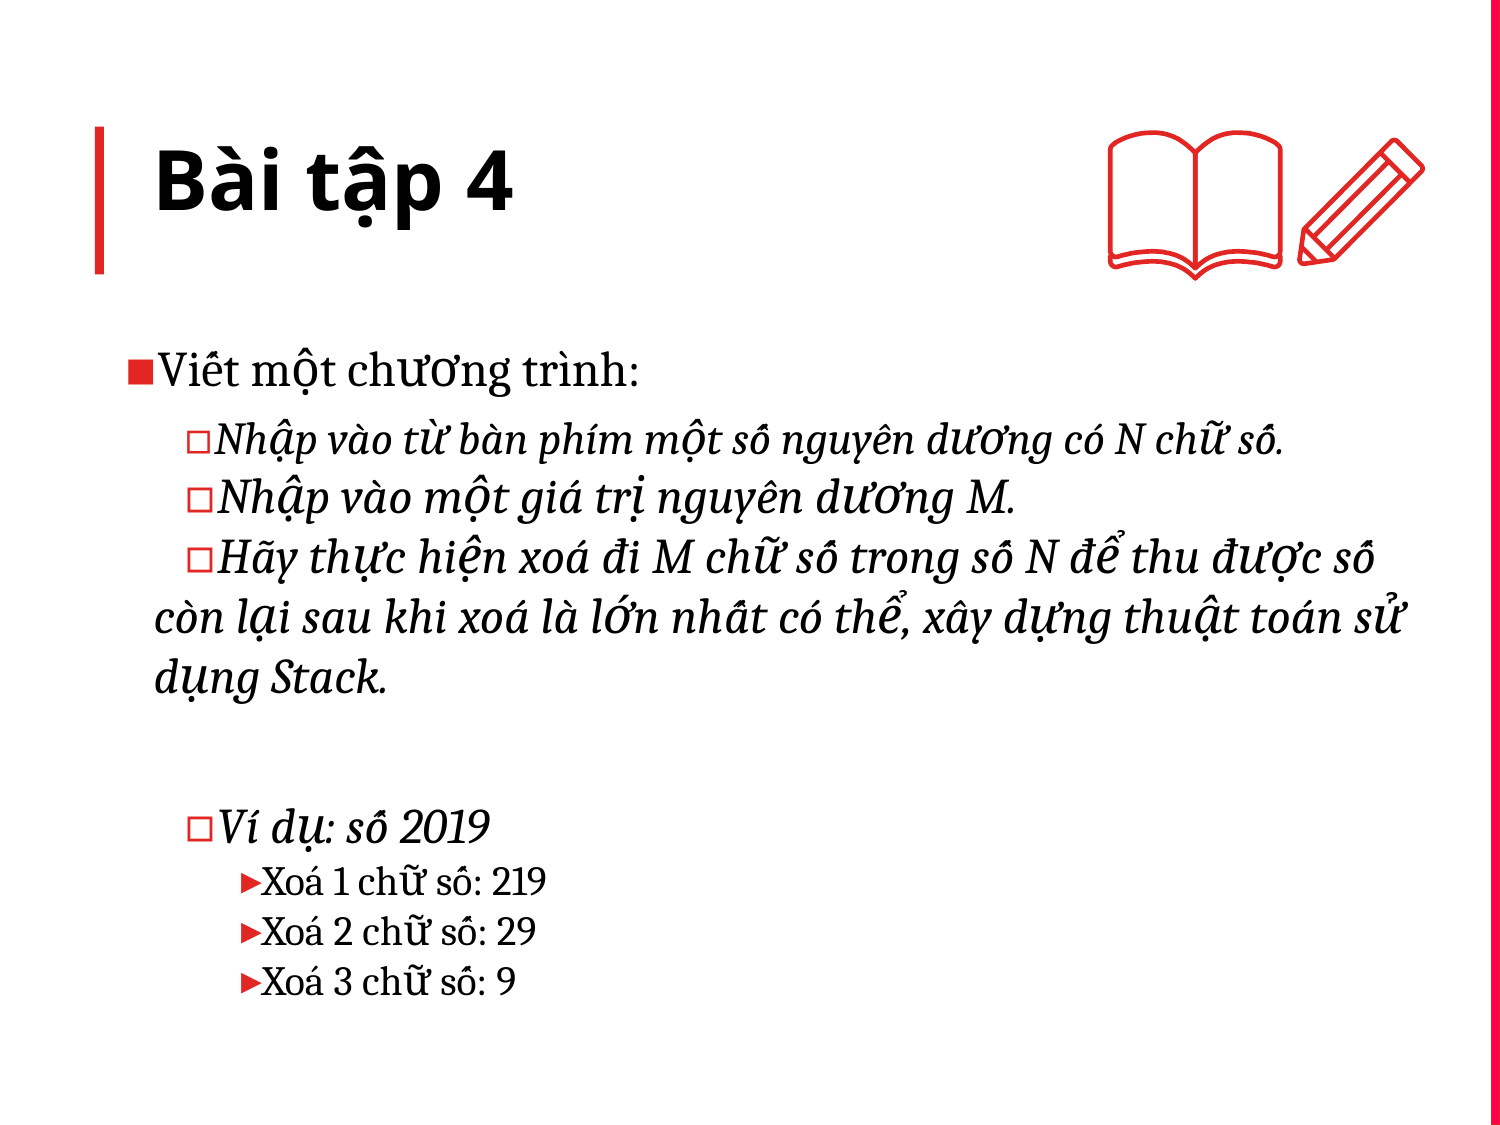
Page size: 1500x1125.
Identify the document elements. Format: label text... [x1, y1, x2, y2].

title Bài tập 4 [137, 111, 749, 300]
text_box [1110, 132, 1281, 279]
list Viết một chương trình: Nhập vào từ bàn phím một số nguyên dương có N chữ số. Nhập vào một giá trị nguyên dương M. Hãy thực hiện xoá đi M chữ số trong số N để thu được số còn lại sau khi xoá là lớn nhất có thể, xây dựng thuật toán sử dụng Stack. Ví dụ: số 2019 Xoá 1 chữ số: 219 Xoá 2 chữ số: 29 Xoá 3 chữ số: 9 [79, 321, 1423, 1042]
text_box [1299, 139, 1424, 265]
